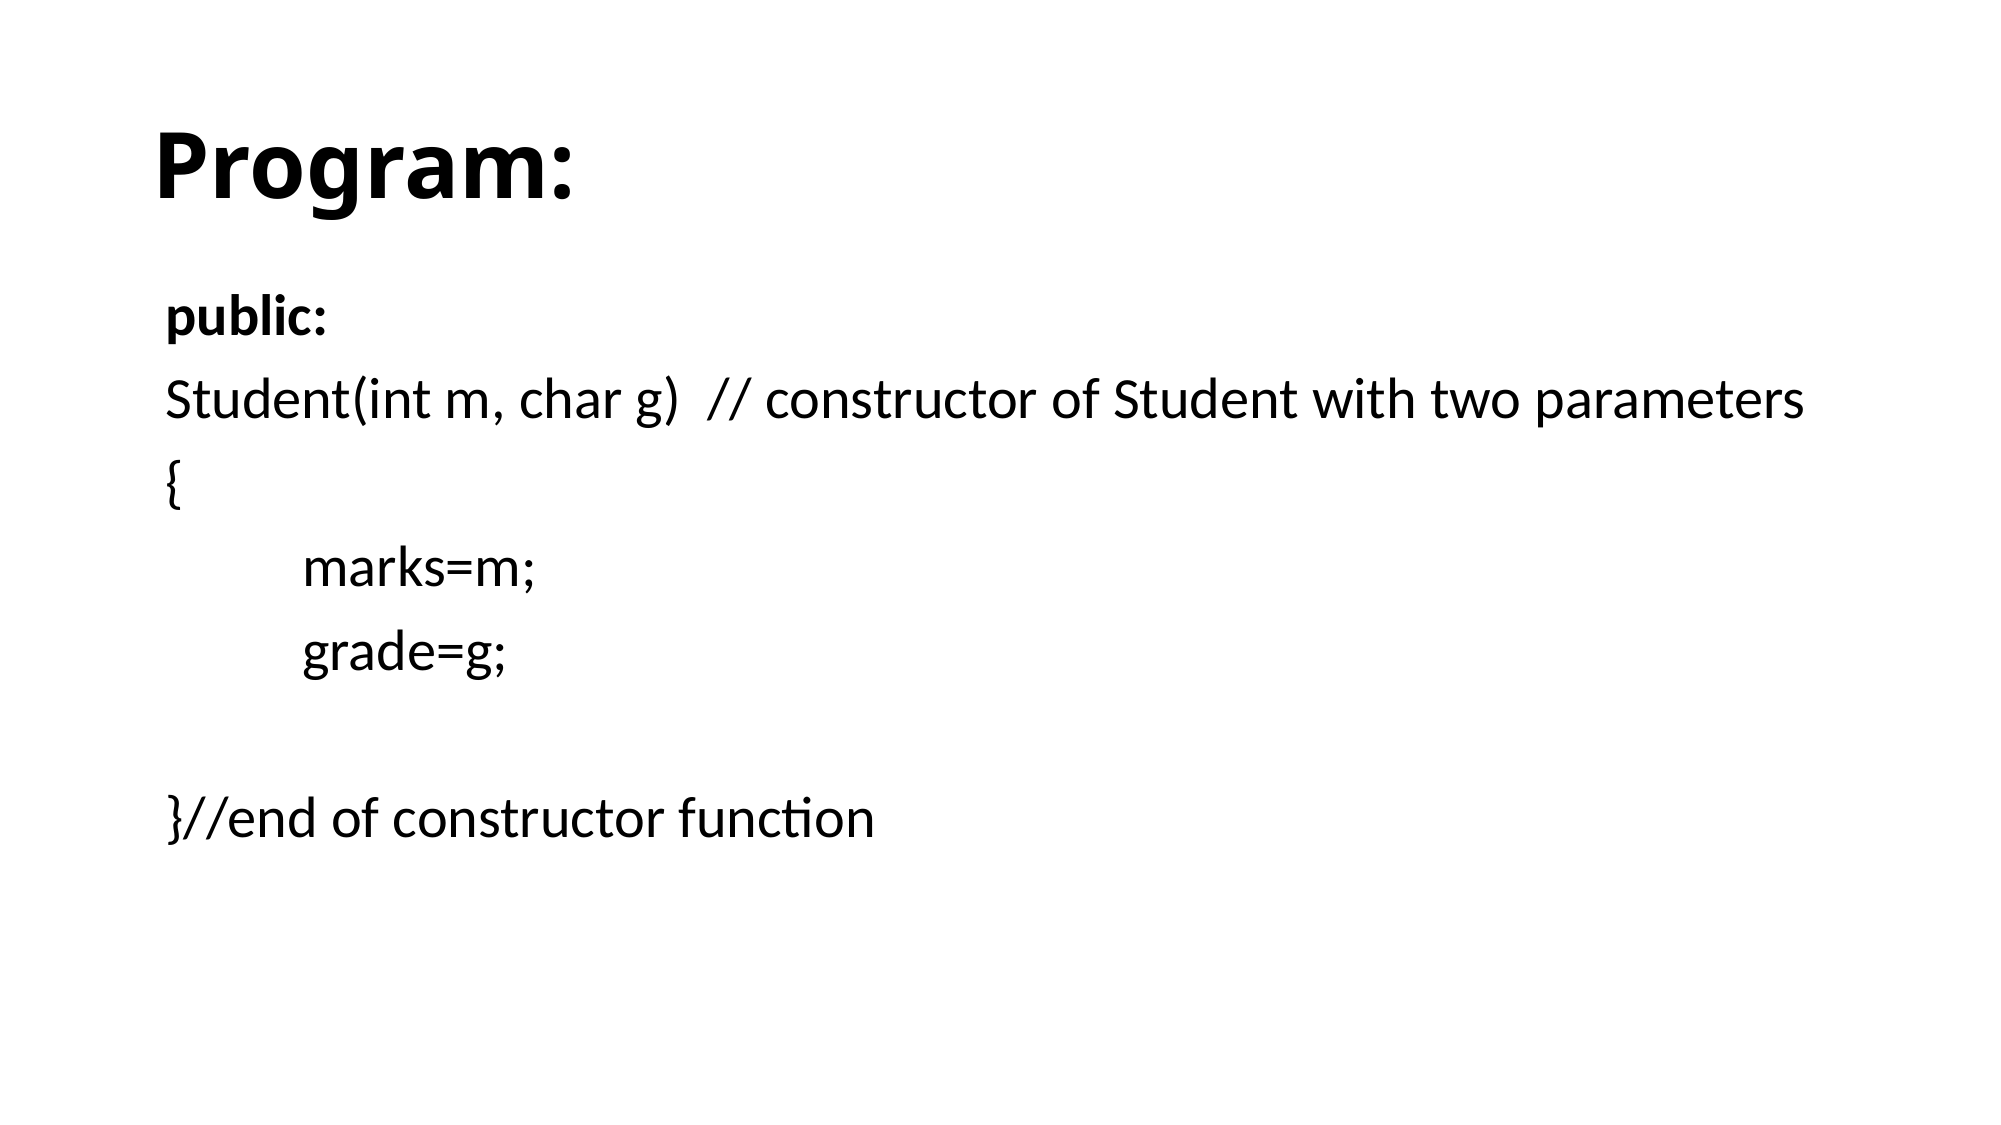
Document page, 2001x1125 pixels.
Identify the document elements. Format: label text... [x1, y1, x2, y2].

list public: Student(int m, char g) // constructor of Student with two parameters { marks=m; grade=g; }//end of constructor function [137, 278, 1863, 1102]
title Program: [137, 59, 1863, 278]
